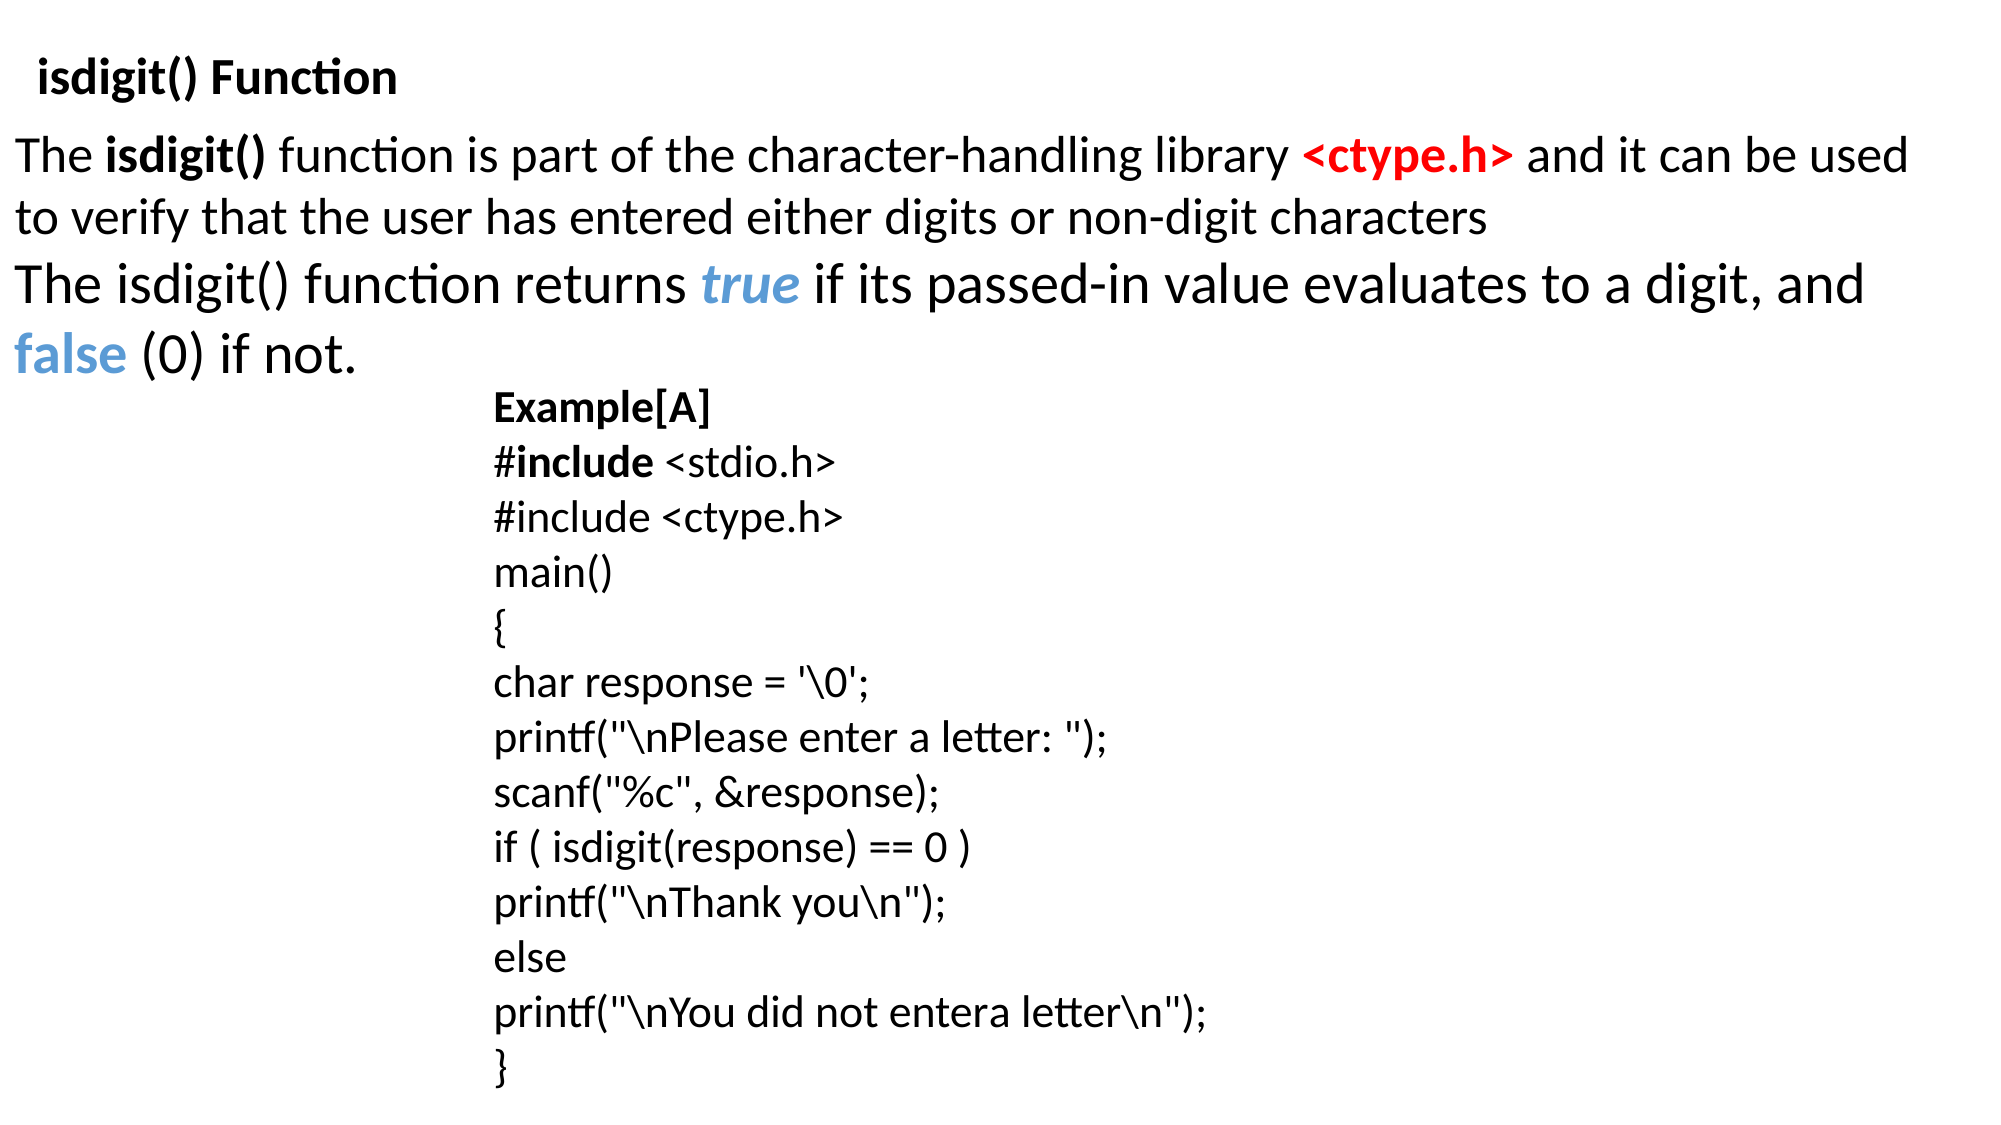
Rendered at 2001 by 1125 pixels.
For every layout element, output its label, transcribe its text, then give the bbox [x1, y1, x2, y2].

text_box isdigit() Function [22, 34, 1981, 113]
text_box Example[A] #include <stdio.h> #include <ctype.h> main() { char response = '\0'; printf("\nPlease enter a letter: "); scanf("%c", &response); if ( isdigit(response) == 0 ) printf("\nThank you\n"); else printf("\nYou did not entera letter\n"); } [478, 369, 1617, 1099]
text_box The isdigit() function is part of the character-handling library <ctype.h> and it can be used to verify that the user has entered either digits or non-digit characters The isdigit() function returns true if its passed-in value evaluates to a digit, and false (0) if not. [0, 113, 1944, 393]
